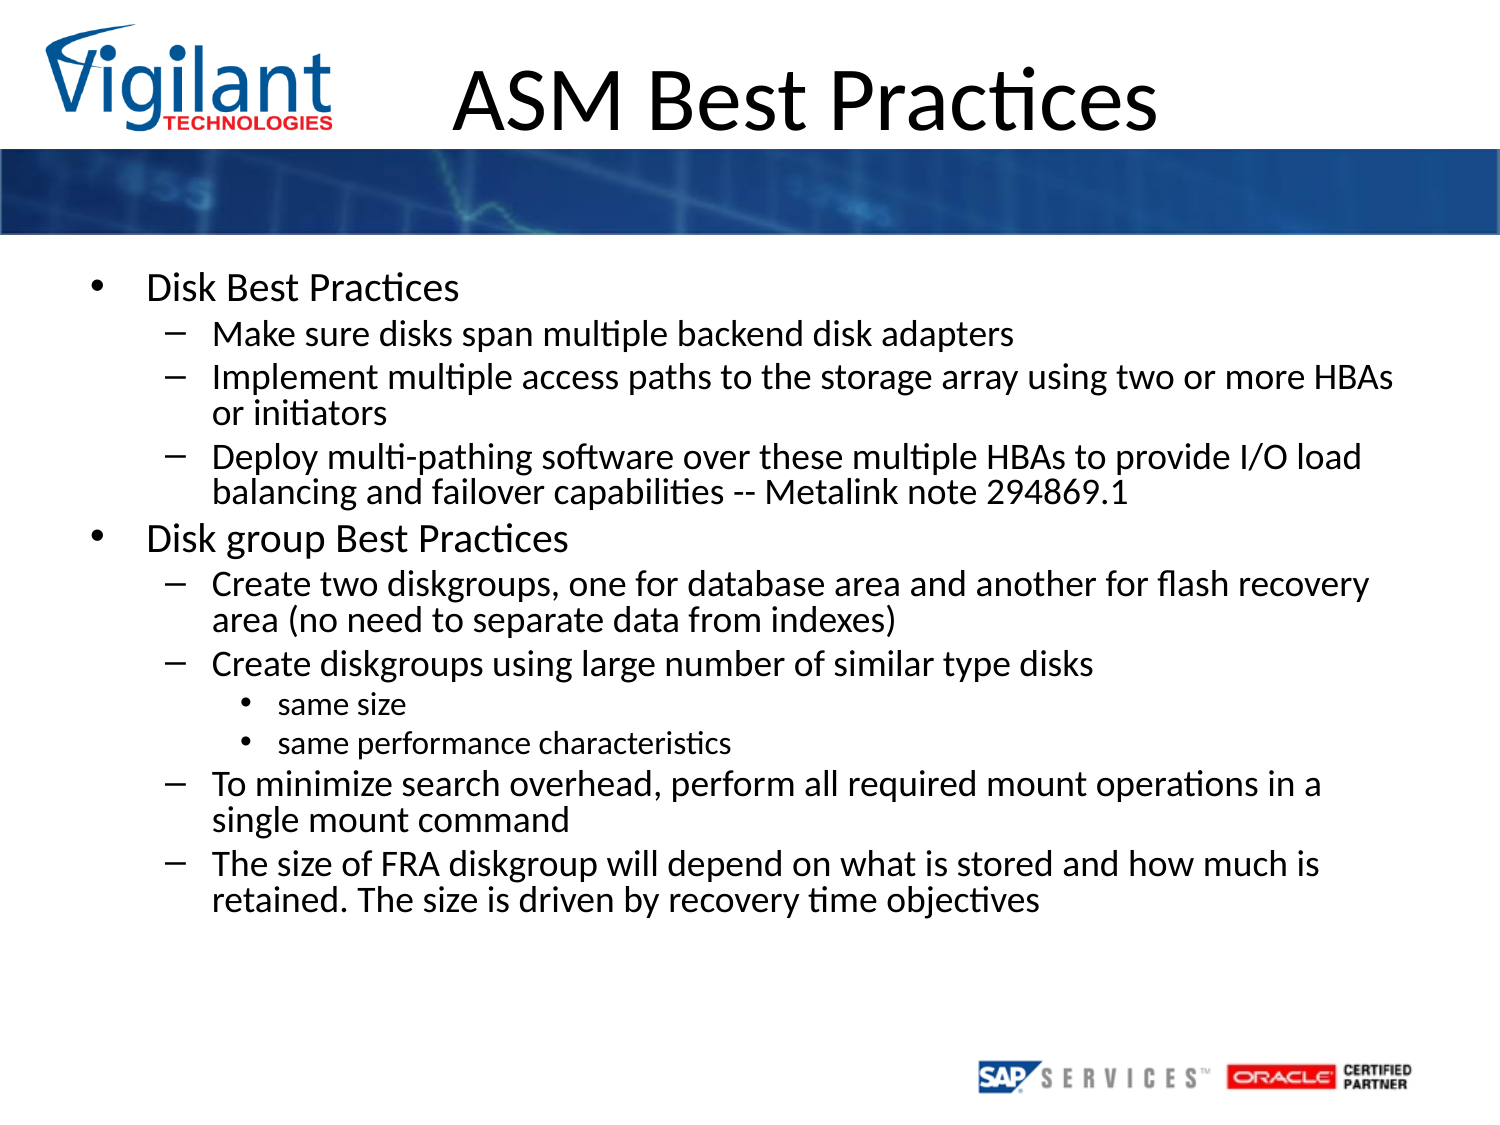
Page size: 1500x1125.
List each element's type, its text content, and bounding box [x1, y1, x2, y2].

picture [1224, 1062, 1416, 1094]
picture [975, 1057, 1213, 1096]
picture [0, 149, 1500, 235]
title ASM Best Practices [437, 0, 1426, 188]
list Disk Best Practices Make sure disks span multiple backend disk adapters Implement multiple access paths to the storage array using two or more HBAs or initiators Deploy multi-pathing software over these multiple HBAs to provide I/O load balancing and failover capabilities -- Metalink note 294869.1 Disk group Best Practices Create two diskgroups, one for database area and another for flash recovery area (no need to separate data from indexes) Create diskgroups using large number of similar type disks same size same performance characteristics To minimize search overhead, perform all required mount operations in a single mount command The size of FRA diskgroup will depend on what is stored and how much is retained. The size is driven by recovery time objectives [74, 262, 1426, 1006]
picture [42, 24, 338, 132]
